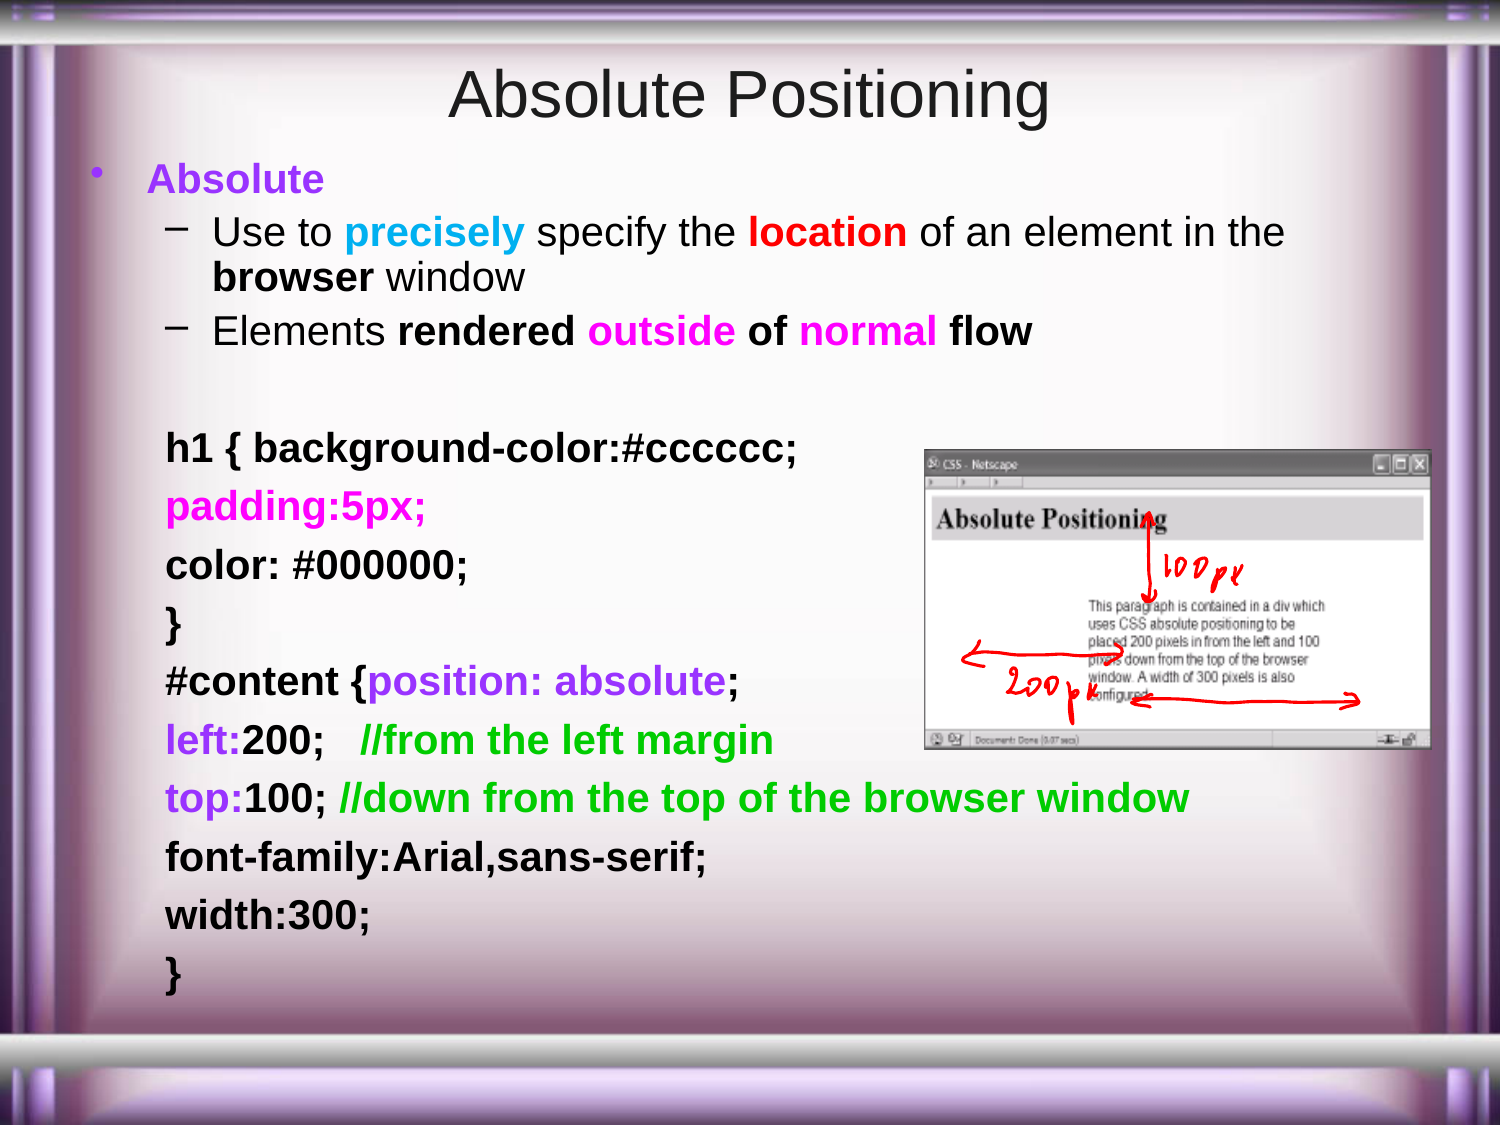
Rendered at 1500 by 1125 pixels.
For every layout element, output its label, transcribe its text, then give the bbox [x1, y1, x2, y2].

list Absolute Use to precisely specify the location of an element in the browser window Elements rendered outside of normal flow h1 { background-color:#cccccc; padding:5px; color: #000000; } #content {position: absolute; left:200; //from the left margin top:100; //down from the top of the browser window font-family:Arial,sans-serif; width:300; } [75, 149, 1425, 1005]
title Absolute Positioning [75, 45, 1425, 138]
picture [0, 0, 1500, 1125]
